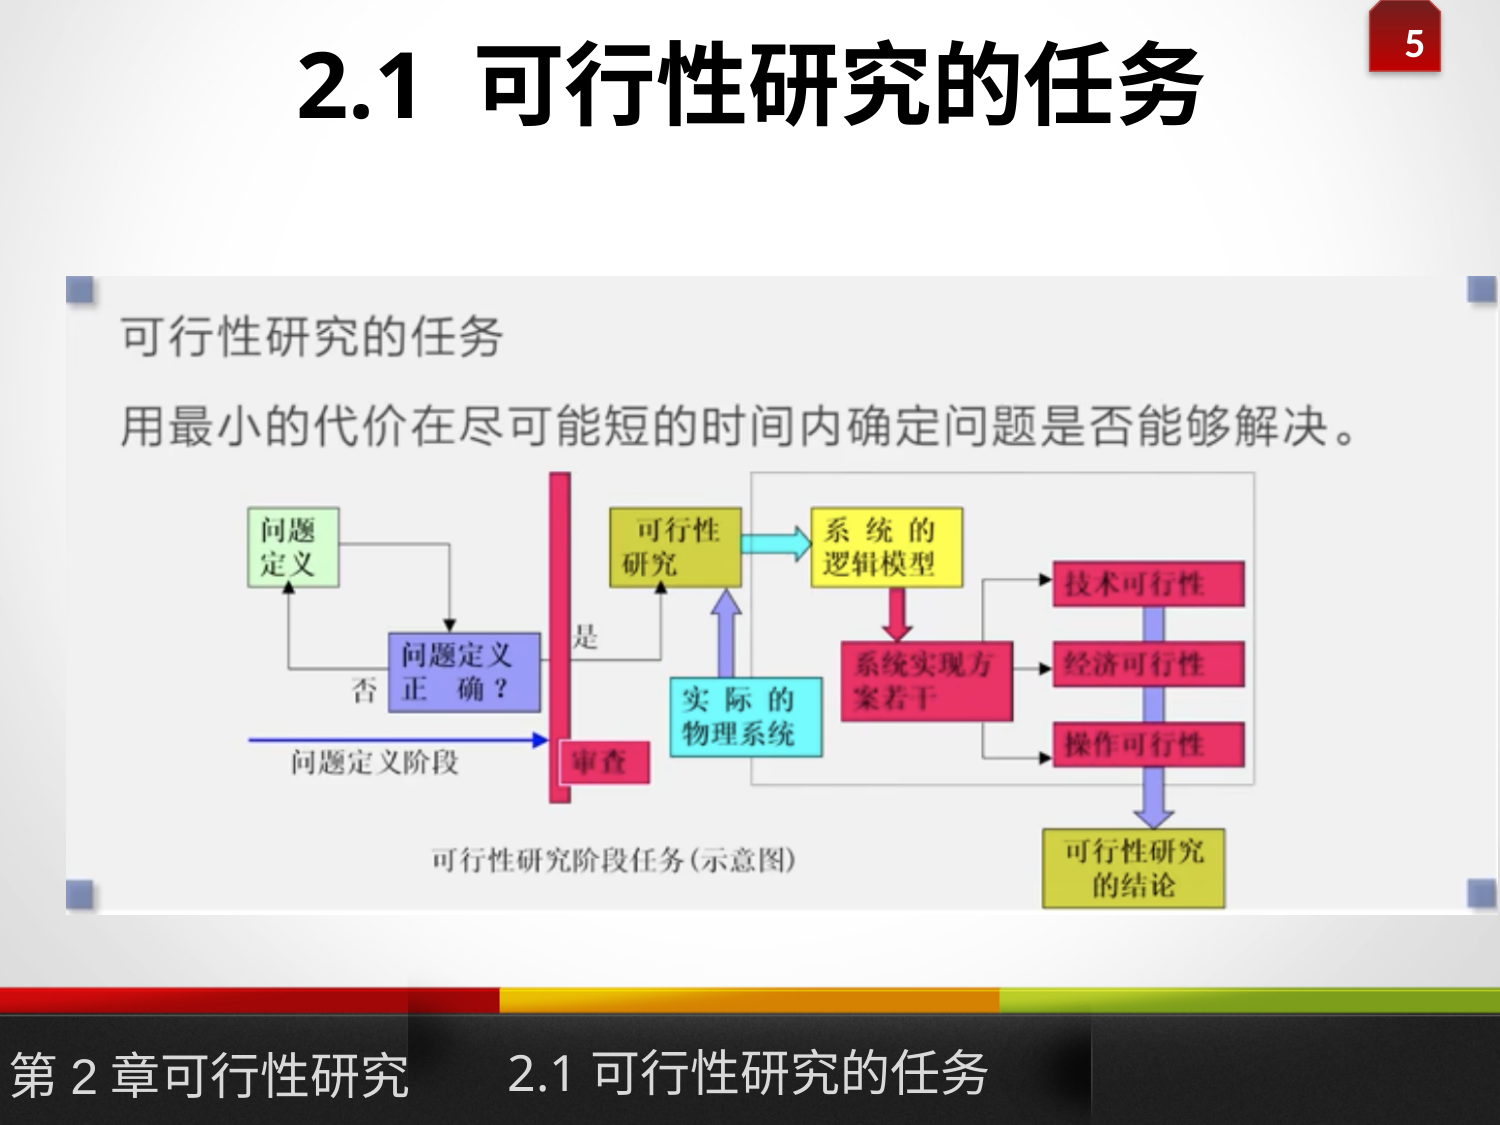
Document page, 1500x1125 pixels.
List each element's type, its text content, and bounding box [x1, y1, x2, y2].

picture [0, 0, 1500, 1125]
text_box 第2章可行性研究 [0, 1035, 437, 1114]
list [65, 276, 1498, 915]
text_box 2.1 可行性研究的任务 [76, 3, 1427, 161]
text_box 2.1可行性研究的任务 [454, 1032, 1044, 1111]
